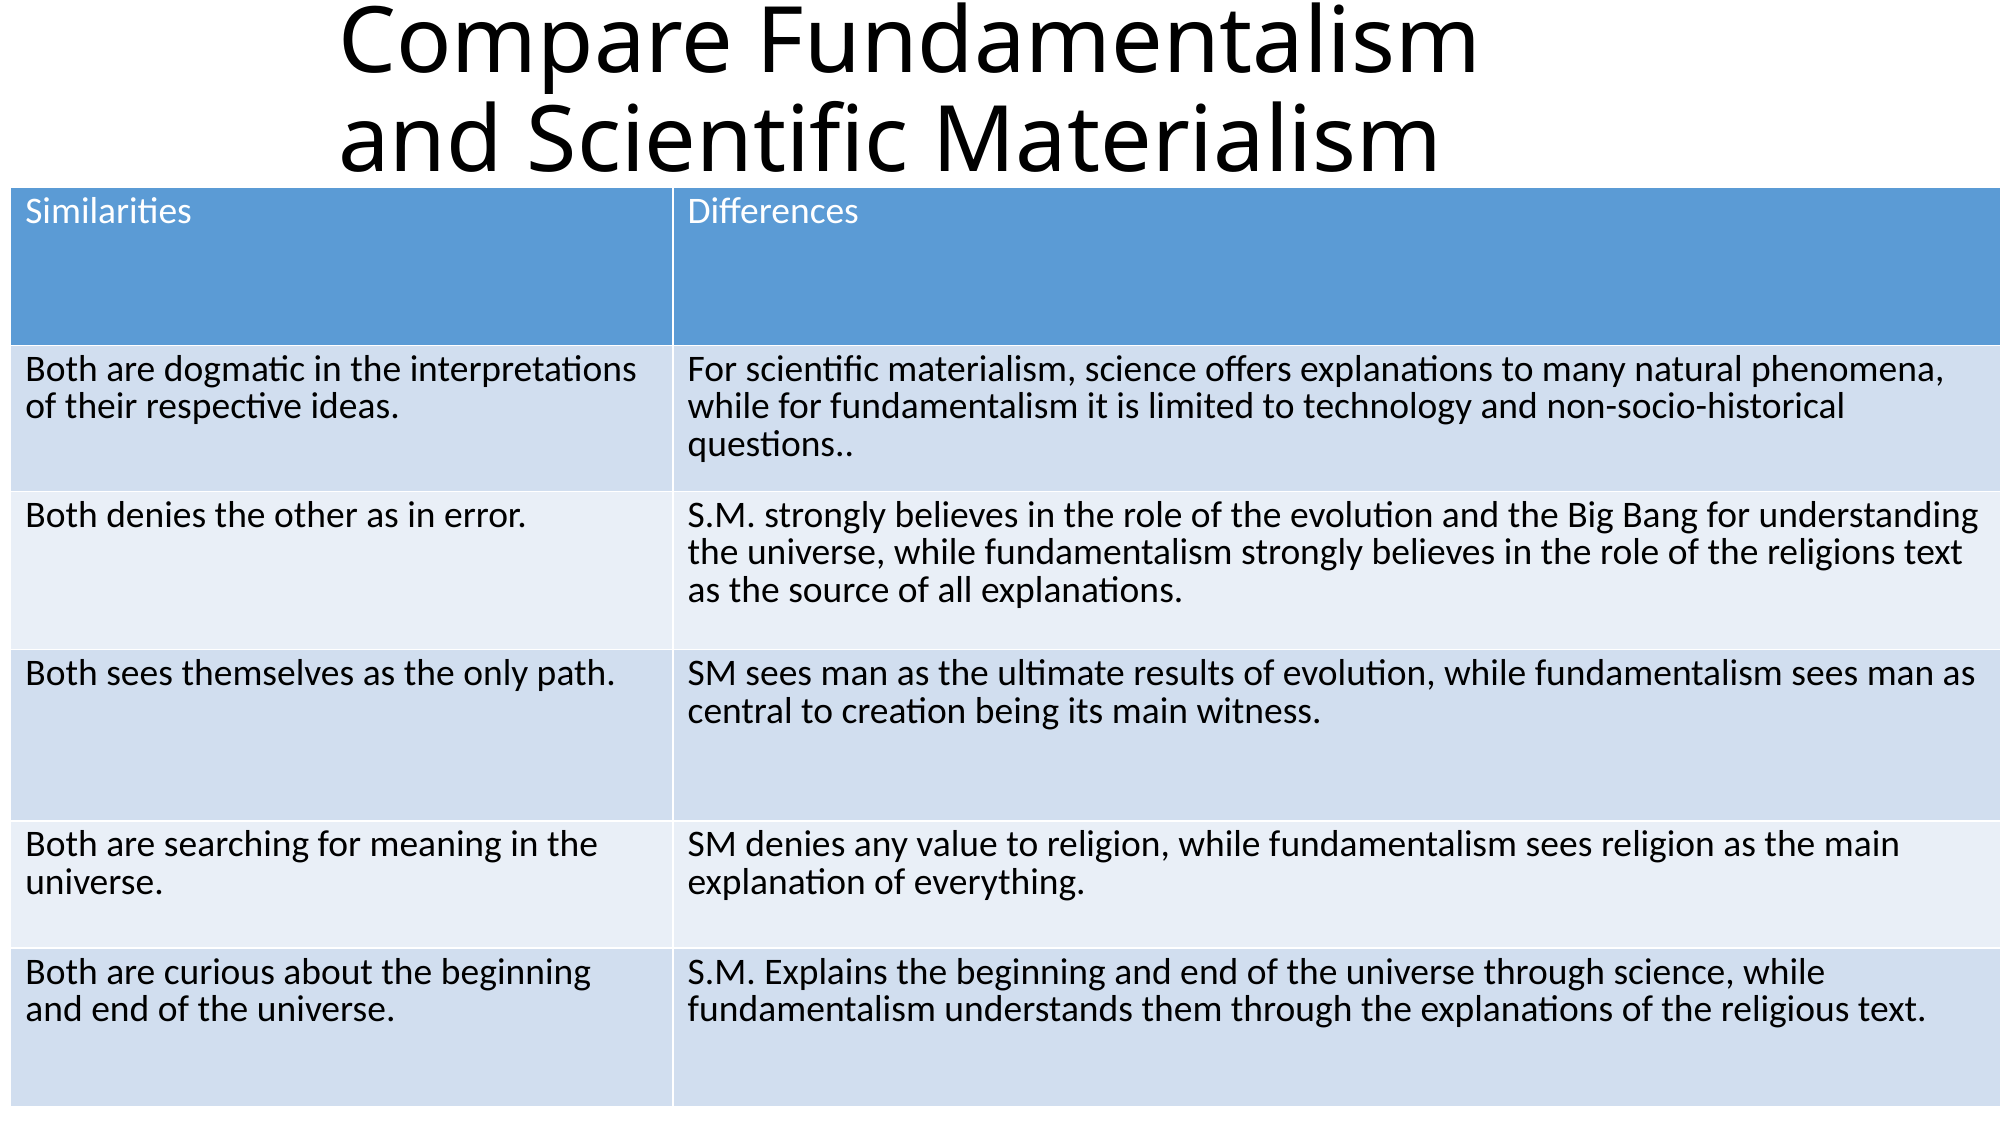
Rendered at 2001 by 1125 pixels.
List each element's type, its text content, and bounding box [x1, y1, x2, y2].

table_cell Both are curious about the beginning and end of the universe. [11, 949, 672, 1106]
table_header Similarities [11, 188, 672, 345]
table_cell Both denies the other as in error. [11, 492, 672, 649]
title Compare Fundamentalism and Scientific Materialism [323, 0, 1674, 187]
table_cell S.M. strongly believes in the role of the evolution and the Big Bang for understanding the universe, while fundamentalism strongly believes in the role of the religions text as the source of all explanations. [674, 492, 2000, 649]
table_cell S.M. Explains the beginning and end of the universe through science, while fundamentalism understands them through the explanations of the religious text. [674, 949, 2000, 1106]
table_cell SM denies any value to religion, while fundamentalism sees religion as the main explanation of everything. [674, 822, 2000, 947]
table_cell For scientific materialism, science offers explanations to many natural phenomena, while for fundamentalism it is limited to technology and non-socio-historical questions.. [674, 346, 2000, 491]
table_header Differences [674, 188, 2000, 345]
table_cell Both are searching for meaning in the universe. [11, 822, 672, 947]
table_cell SM sees man as the ultimate results of evolution, while fundamentalism sees man as central to creation being its main witness. [674, 650, 2000, 820]
table_cell Both sees themselves as the only path. [11, 650, 672, 820]
table_cell Both are dogmatic in the interpretations of their respective ideas. [11, 346, 672, 491]
